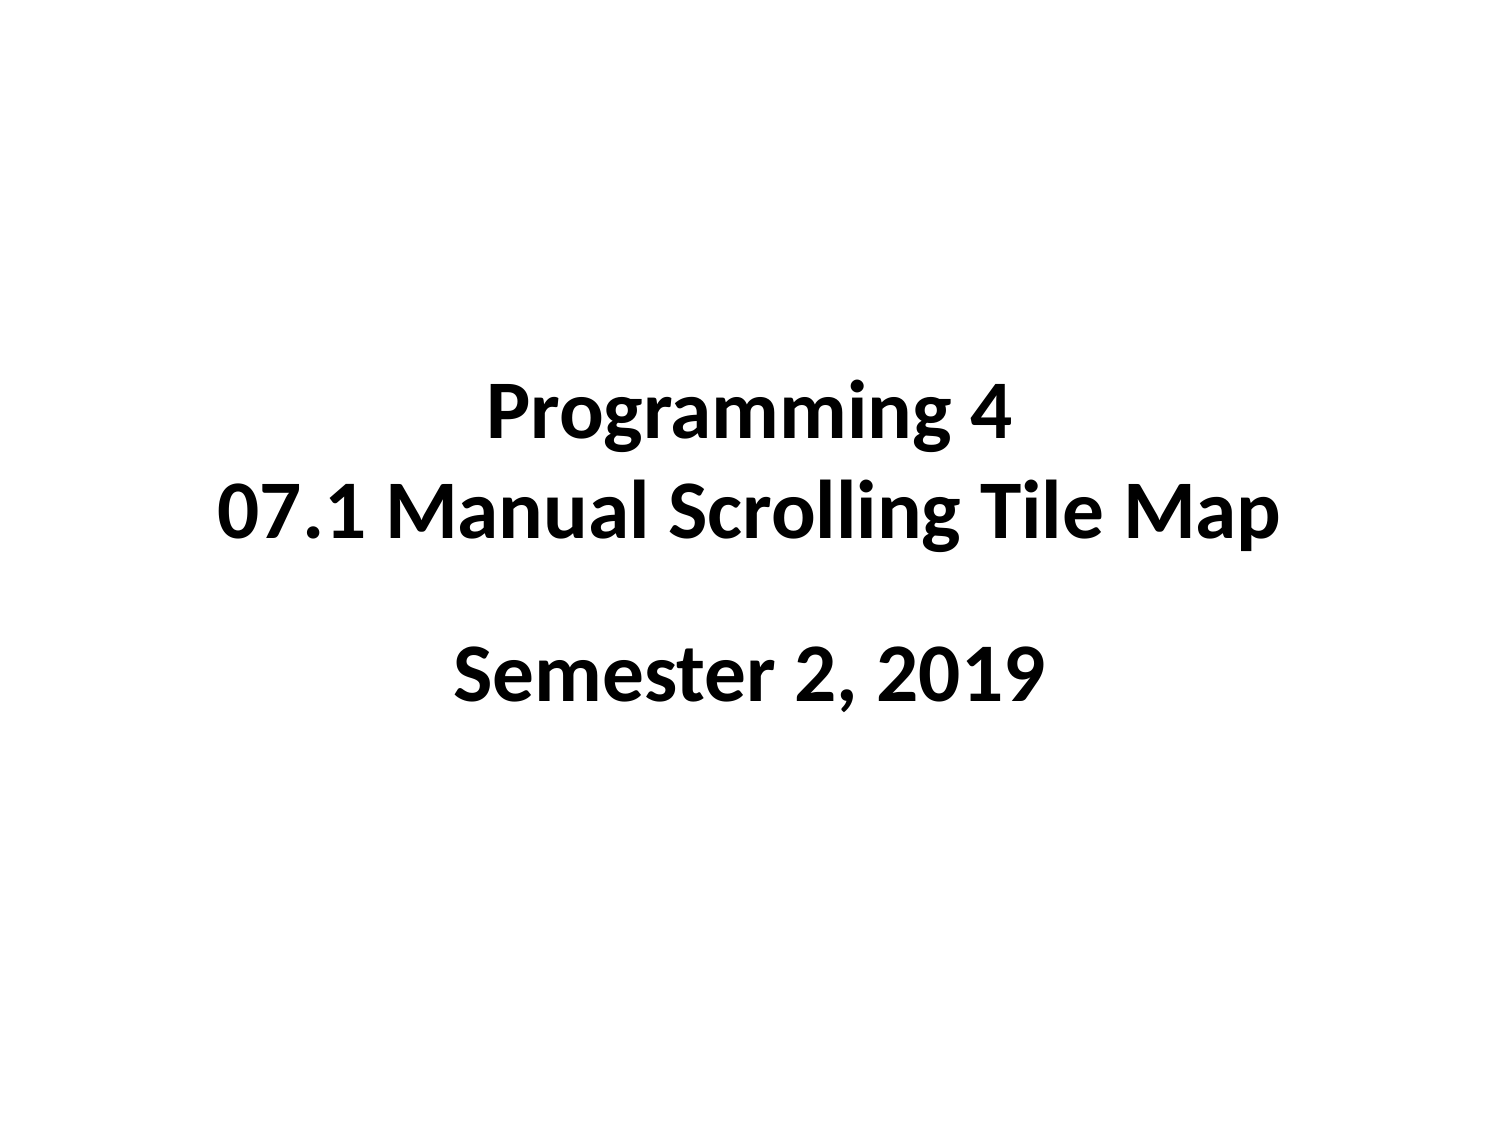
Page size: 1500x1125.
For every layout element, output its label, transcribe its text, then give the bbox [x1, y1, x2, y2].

text_box Programming 4 07.1 Manual Scrolling Tile Map Semester 2, 2019 [0, 350, 1500, 724]
